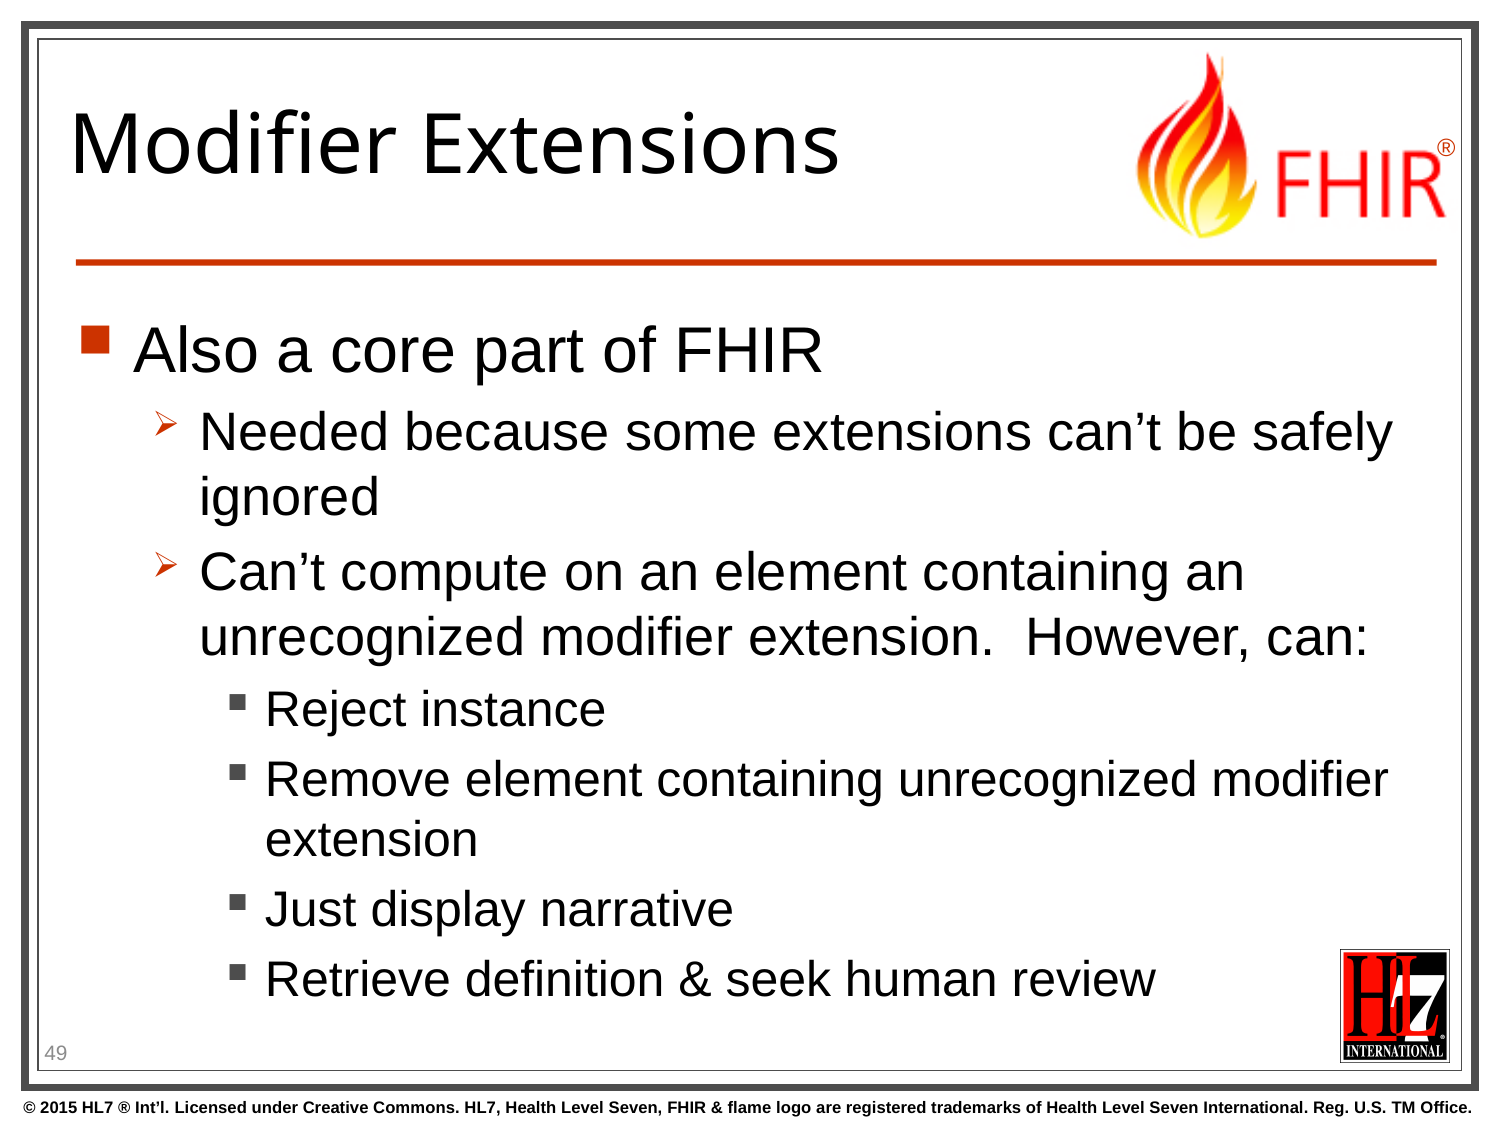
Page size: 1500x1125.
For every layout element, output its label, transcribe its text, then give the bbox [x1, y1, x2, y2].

picture [1124, 42, 1458, 249]
slide_number 49 [29, 1034, 148, 1071]
picture [1340, 949, 1450, 1063]
list Also a core part of FHIR Needed because some extensions can’t be safely ignored Can’t compute on an element containing an unrecognized modifier extension. However, can: Reject instance Remove element containing unrecognized modifier extension Just display narrative Retrieve definition & seek human review [62, 299, 1438, 1059]
title Modifier Extensions [53, 54, 1128, 244]
